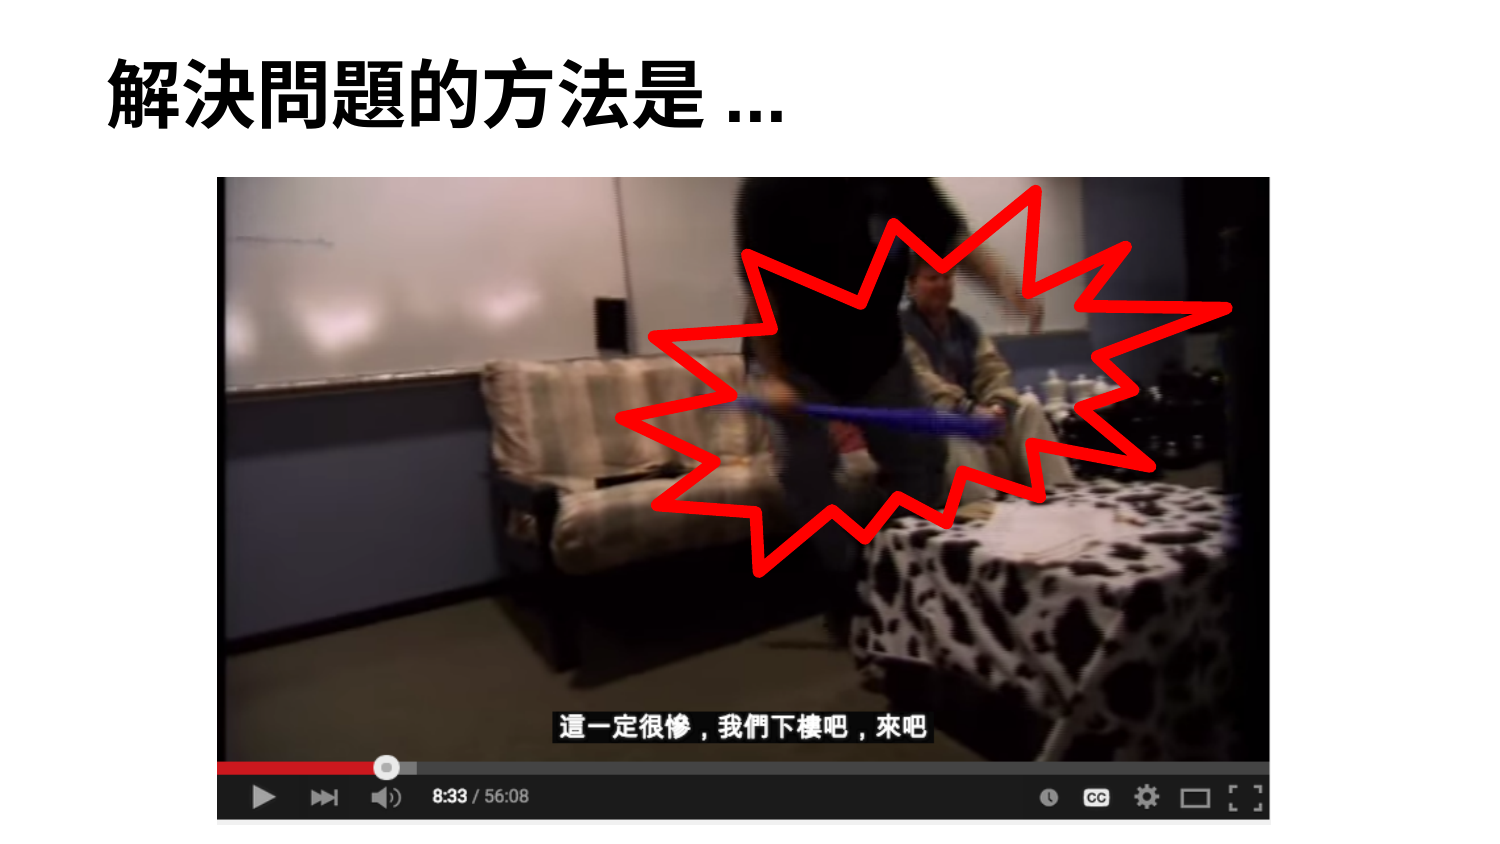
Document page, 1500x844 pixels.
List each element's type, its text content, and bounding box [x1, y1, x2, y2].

picture [216, 177, 1271, 825]
title 解決問題的方法是... [91, 38, 1278, 153]
